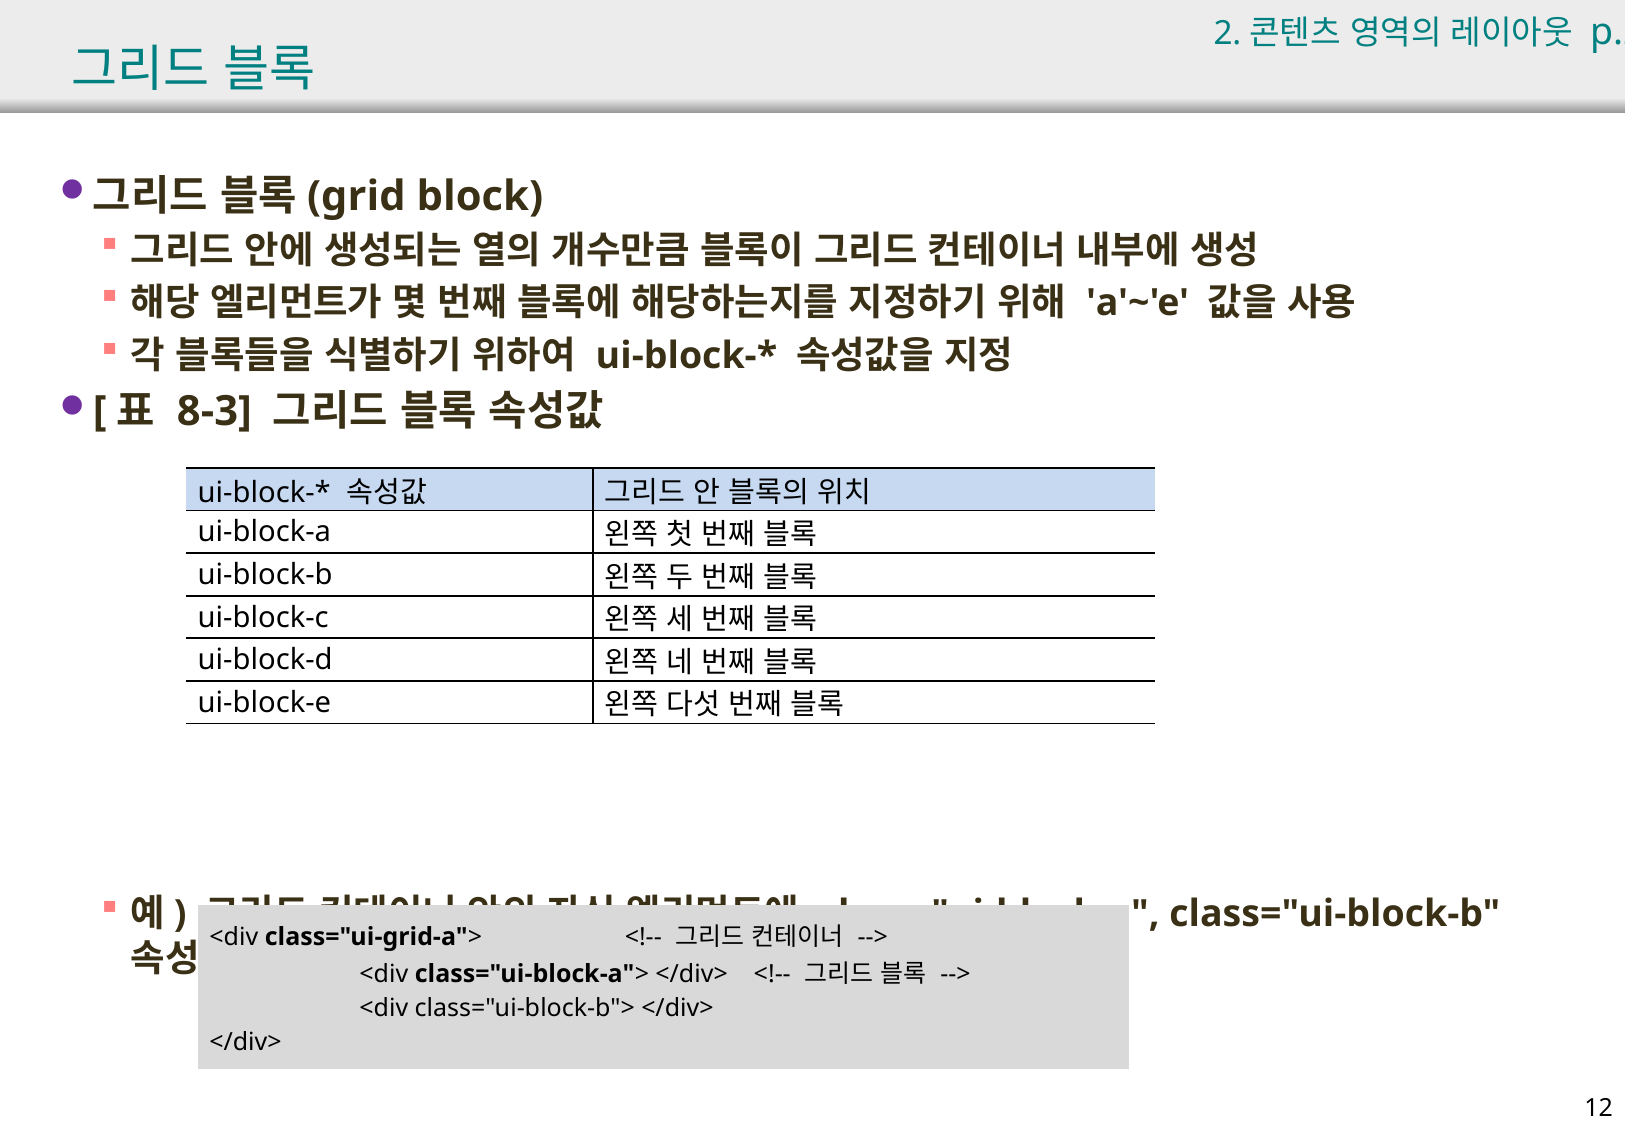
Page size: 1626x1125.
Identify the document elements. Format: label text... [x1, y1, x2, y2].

table_cell 왼쪽 세 번째 블록 [594, 597, 1155, 637]
table_cell ui-block-c [186, 597, 592, 637]
table_cell 왼쪽 다섯 번째 블록 [594, 682, 1155, 723]
table_cell ui-block-a [186, 511, 592, 552]
list 그리드 블록(grid block) 그리드 안에 생성되는 열의 개수만큼 블록이 그리드 컨테이너 내부에 생성 해당 엘리먼트가 몇 번째 블록에 해당하는지를 지정하기 위해 'a'~'e' 값을 사용 각 블록들을 식별하기 위하여 ui-block-* 속성값을 지정 [표 8-3] 그리드 블록 속성값 예) 그리드 컨테이너 안의 자식 엘리먼트에 class="ui-block-a", class="ui-block-b" 속성을 순서대로 설정하면 2개의 열에 블록이 생성 [44, 160, 1593, 1095]
table_cell 왼쪽 네 번째 블록 [594, 639, 1155, 680]
table_cell 왼쪽 첫 번째 블록 [594, 511, 1155, 552]
text_box 2.콘텐츠 영역의 레이아웃 p.287 [1198, 0, 1625, 60]
title 그리드 블록 [56, 18, 1545, 115]
table_header ui-block-* 속성값 [186, 469, 592, 510]
table_header <div class="ui-grid-a"> <!-- 그리드 컨테이너 --> <div class="ui-block-a"> </div> <!-- 그리드 블록 --> <div class="ui-block-b"> </div> </div> [198, 905, 1129, 1069]
table_cell 왼쪽 두 번째 블록 [594, 554, 1155, 595]
table_header 그리드 안 블록의 위치 [594, 469, 1155, 510]
table_cell ui-block-b [186, 554, 592, 595]
table_cell ui-block-d [186, 639, 592, 680]
table_cell ui-block-e [186, 682, 592, 723]
